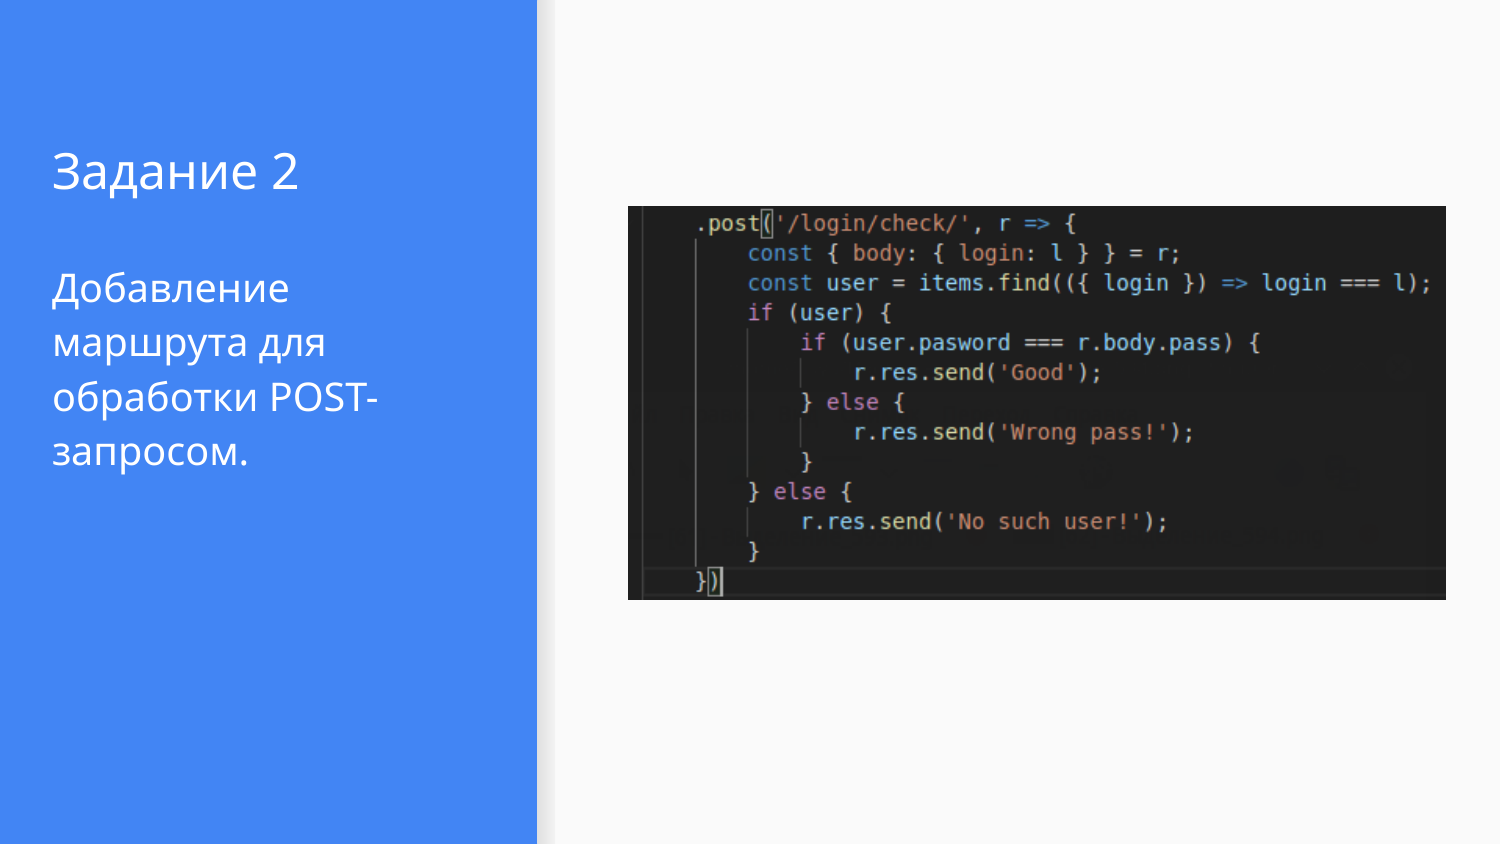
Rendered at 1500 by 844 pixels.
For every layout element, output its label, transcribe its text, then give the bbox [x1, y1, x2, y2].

picture [627, 206, 1446, 600]
list Добавление маршрута для обработки POST-запросом. [37, 240, 498, 760]
title Задание 2 [37, 58, 498, 216]
